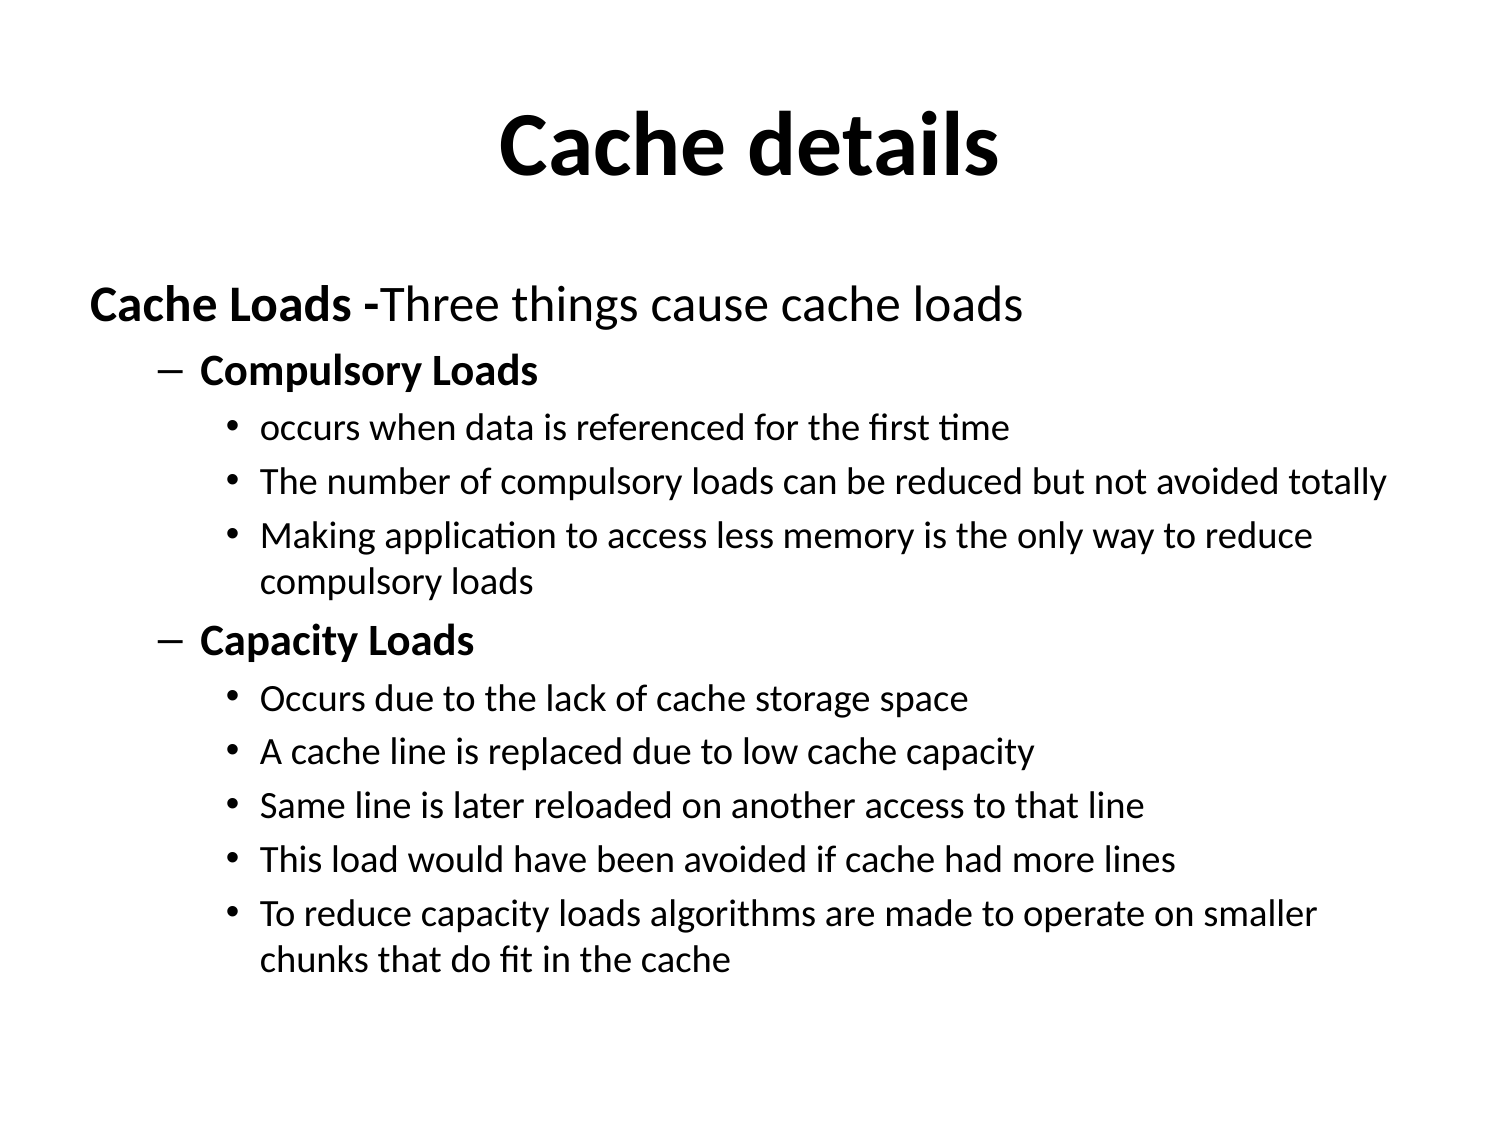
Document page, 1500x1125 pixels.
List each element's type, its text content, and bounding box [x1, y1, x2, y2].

title Cache details [75, 45, 1425, 233]
list Cache Loads -Three things cause cache loads Compulsory Loads occurs when data is referenced for the first time The number of compulsory loads can be reduced but not avoided totally Making application to access less memory is the only way to reduce compulsory loads Capacity Loads Occurs due to the lack of cache storage space A cache line is replaced due to low cache capacity Same line is later reloaded on another access to that line This load would have been avoided if cache had more lines To reduce capacity loads algorithms are made to operate on smaller chunks that do fit in the cache [75, 262, 1425, 1005]
